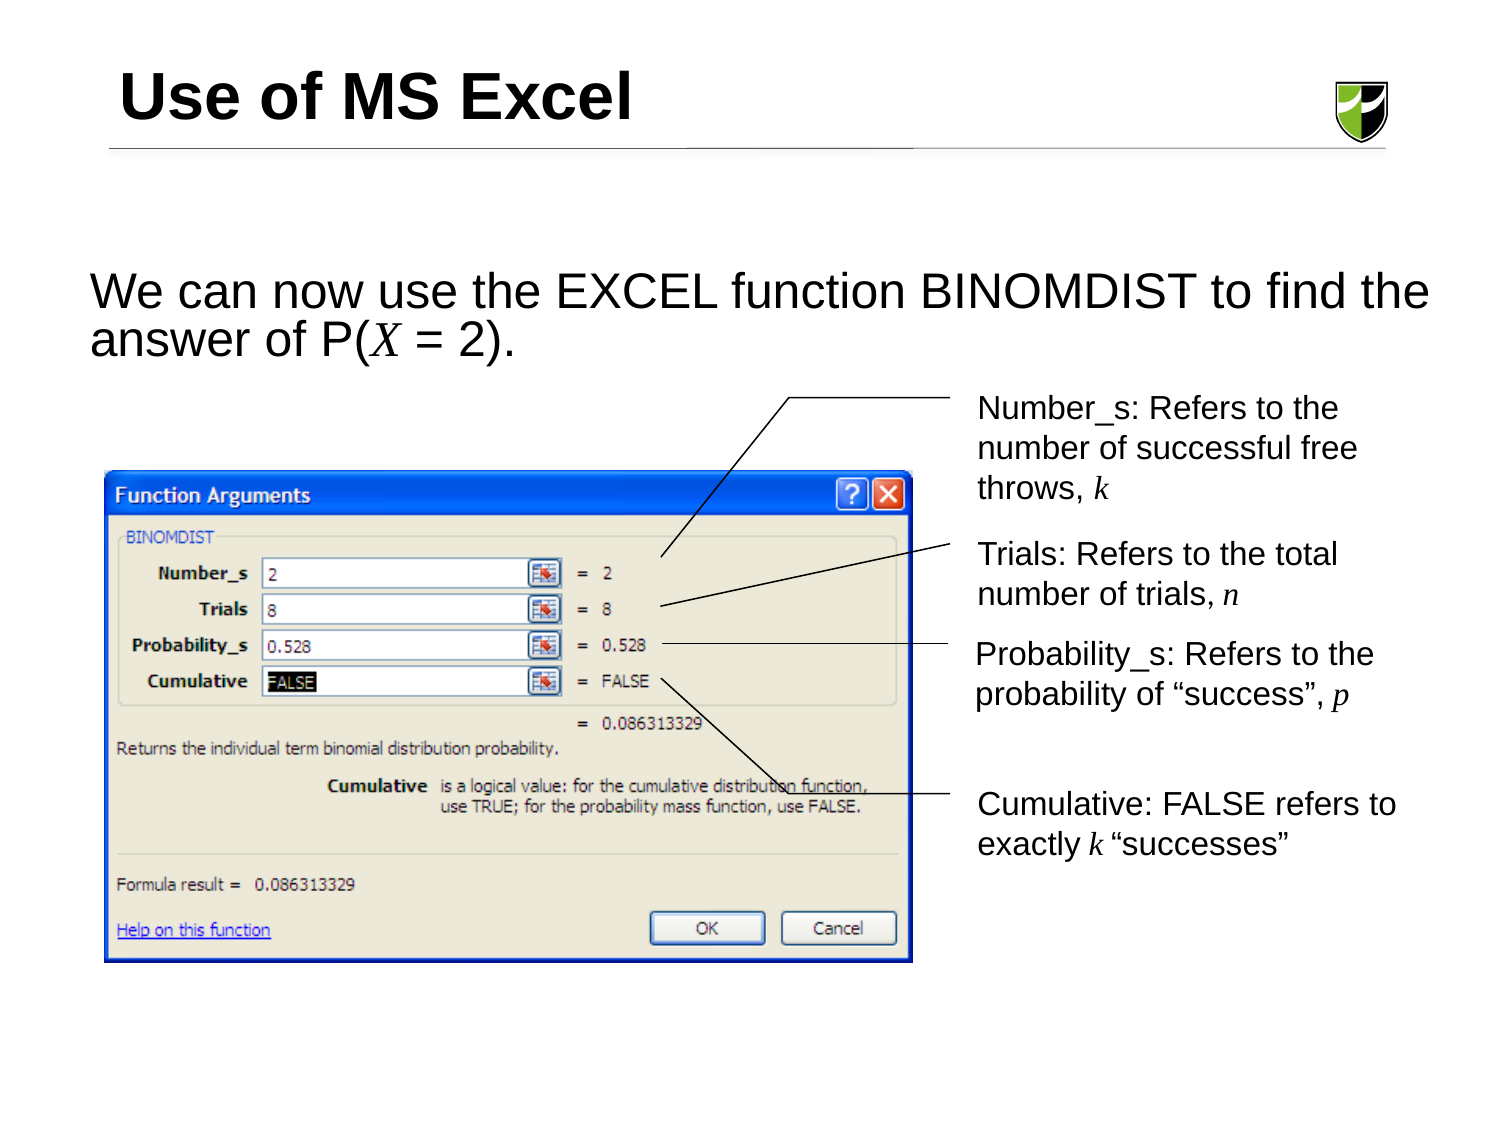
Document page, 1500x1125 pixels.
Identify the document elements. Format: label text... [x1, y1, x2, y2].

text_box We can now use the EXCEL function BINOMDIST to find the answer of P(X = 2). [75, 262, 1463, 425]
text_box Number_s: Refers to the number of successful free throws, k [962, 379, 1450, 504]
text_box Cumulative: FALSE refers to exactly k “successes” [962, 775, 1437, 900]
text_box Use of MS Excel [104, 45, 1425, 233]
text_box Probability_s: Refers to the probability of “success”, p [960, 625, 1450, 725]
text_box Trials: Refers to the total number of trials, n [962, 525, 1450, 625]
picture [104, 469, 913, 963]
